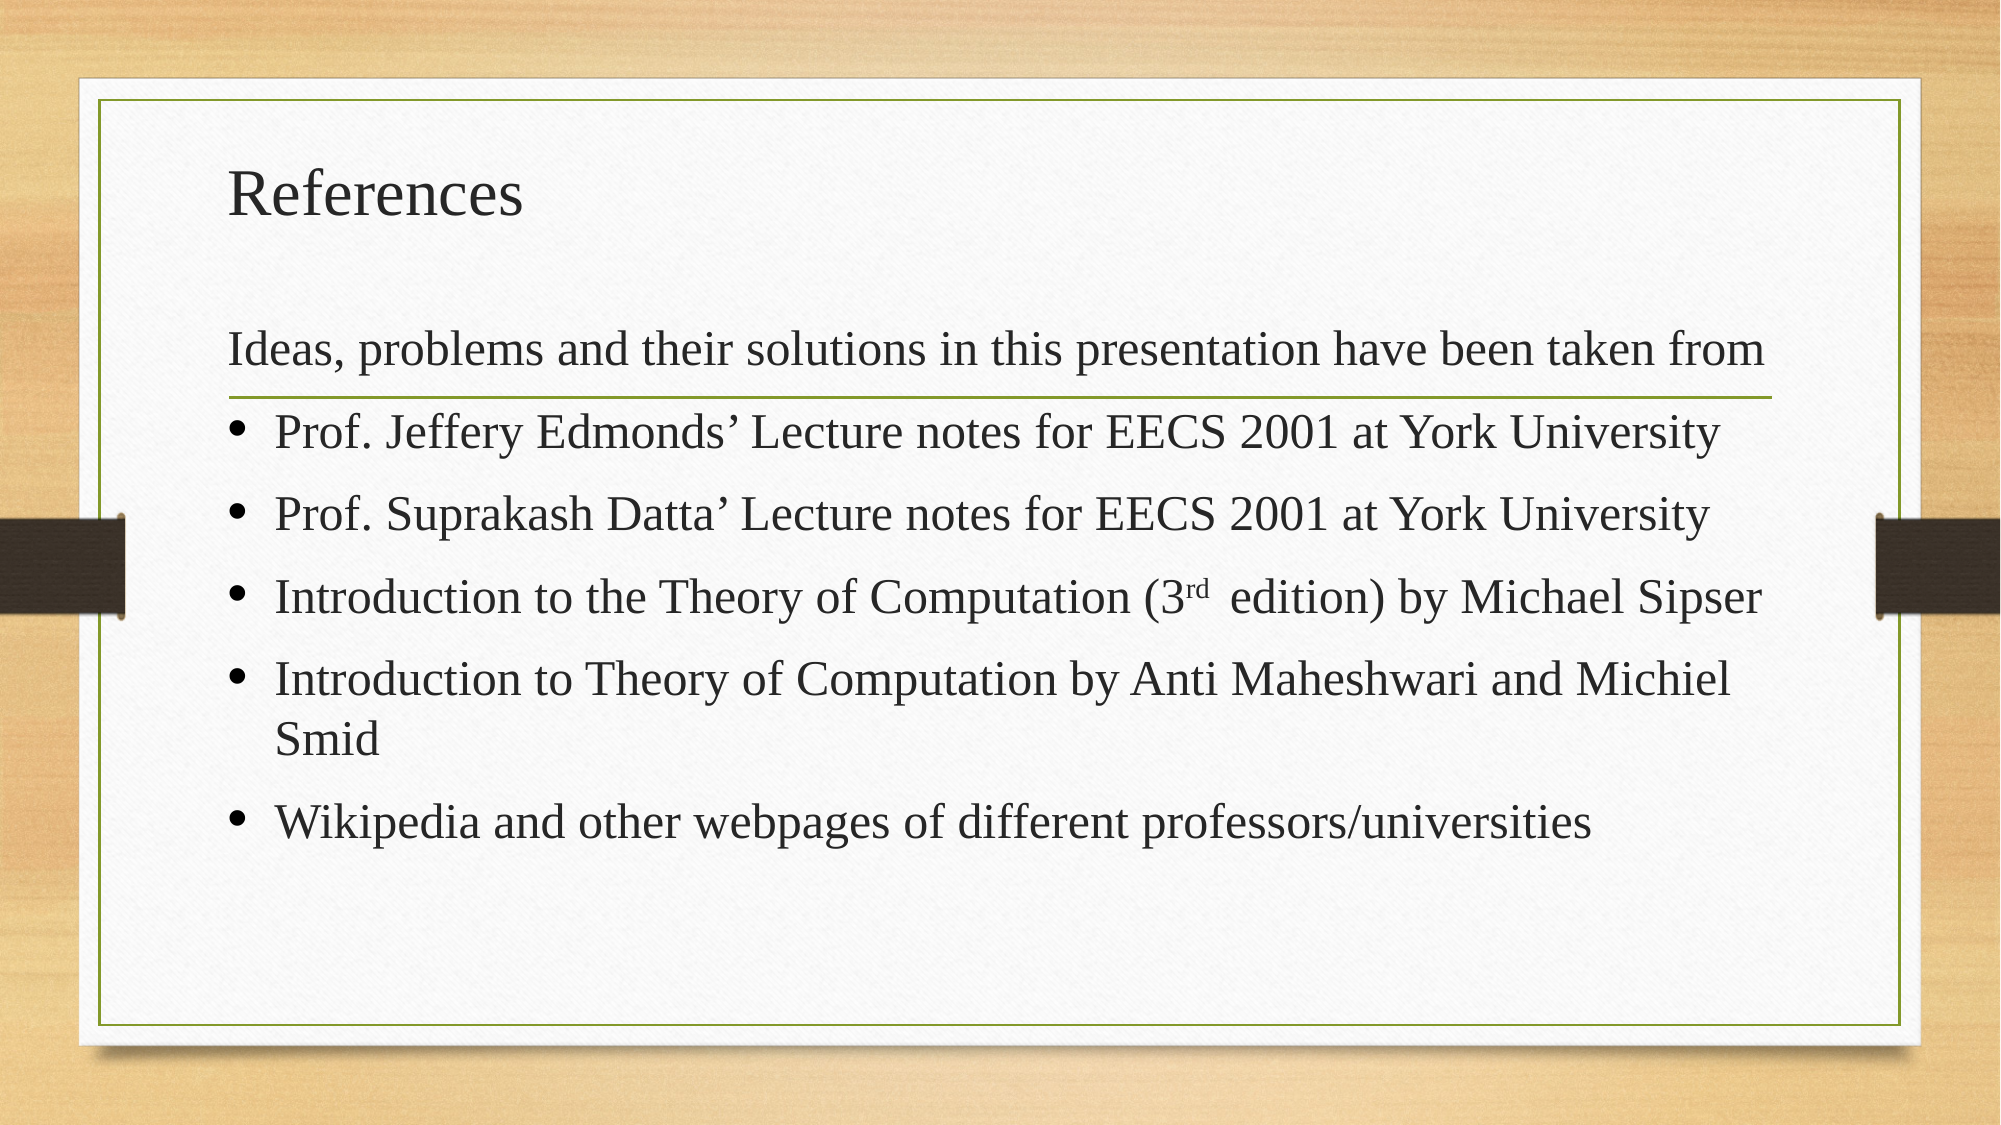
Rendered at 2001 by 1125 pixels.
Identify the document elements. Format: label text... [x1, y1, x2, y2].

list Ideas, problems and their solutions in this presentation have been taken from Prof. Jeffery Edmonds’ Lecture notes for EECS 2001 at York University Prof. Suprakash Datta’ Lecture notes for EECS 2001 at York University Introduction to the Theory of Computation (3rd edition) by Michael Sipser Introduction to Theory of Computation by Anti Maheshwari and Michiel Smid Wikipedia and other webpages of different professors/universities [212, 308, 1788, 989]
picture [0, 0, 2001, 1125]
title References [212, 136, 1788, 241]
